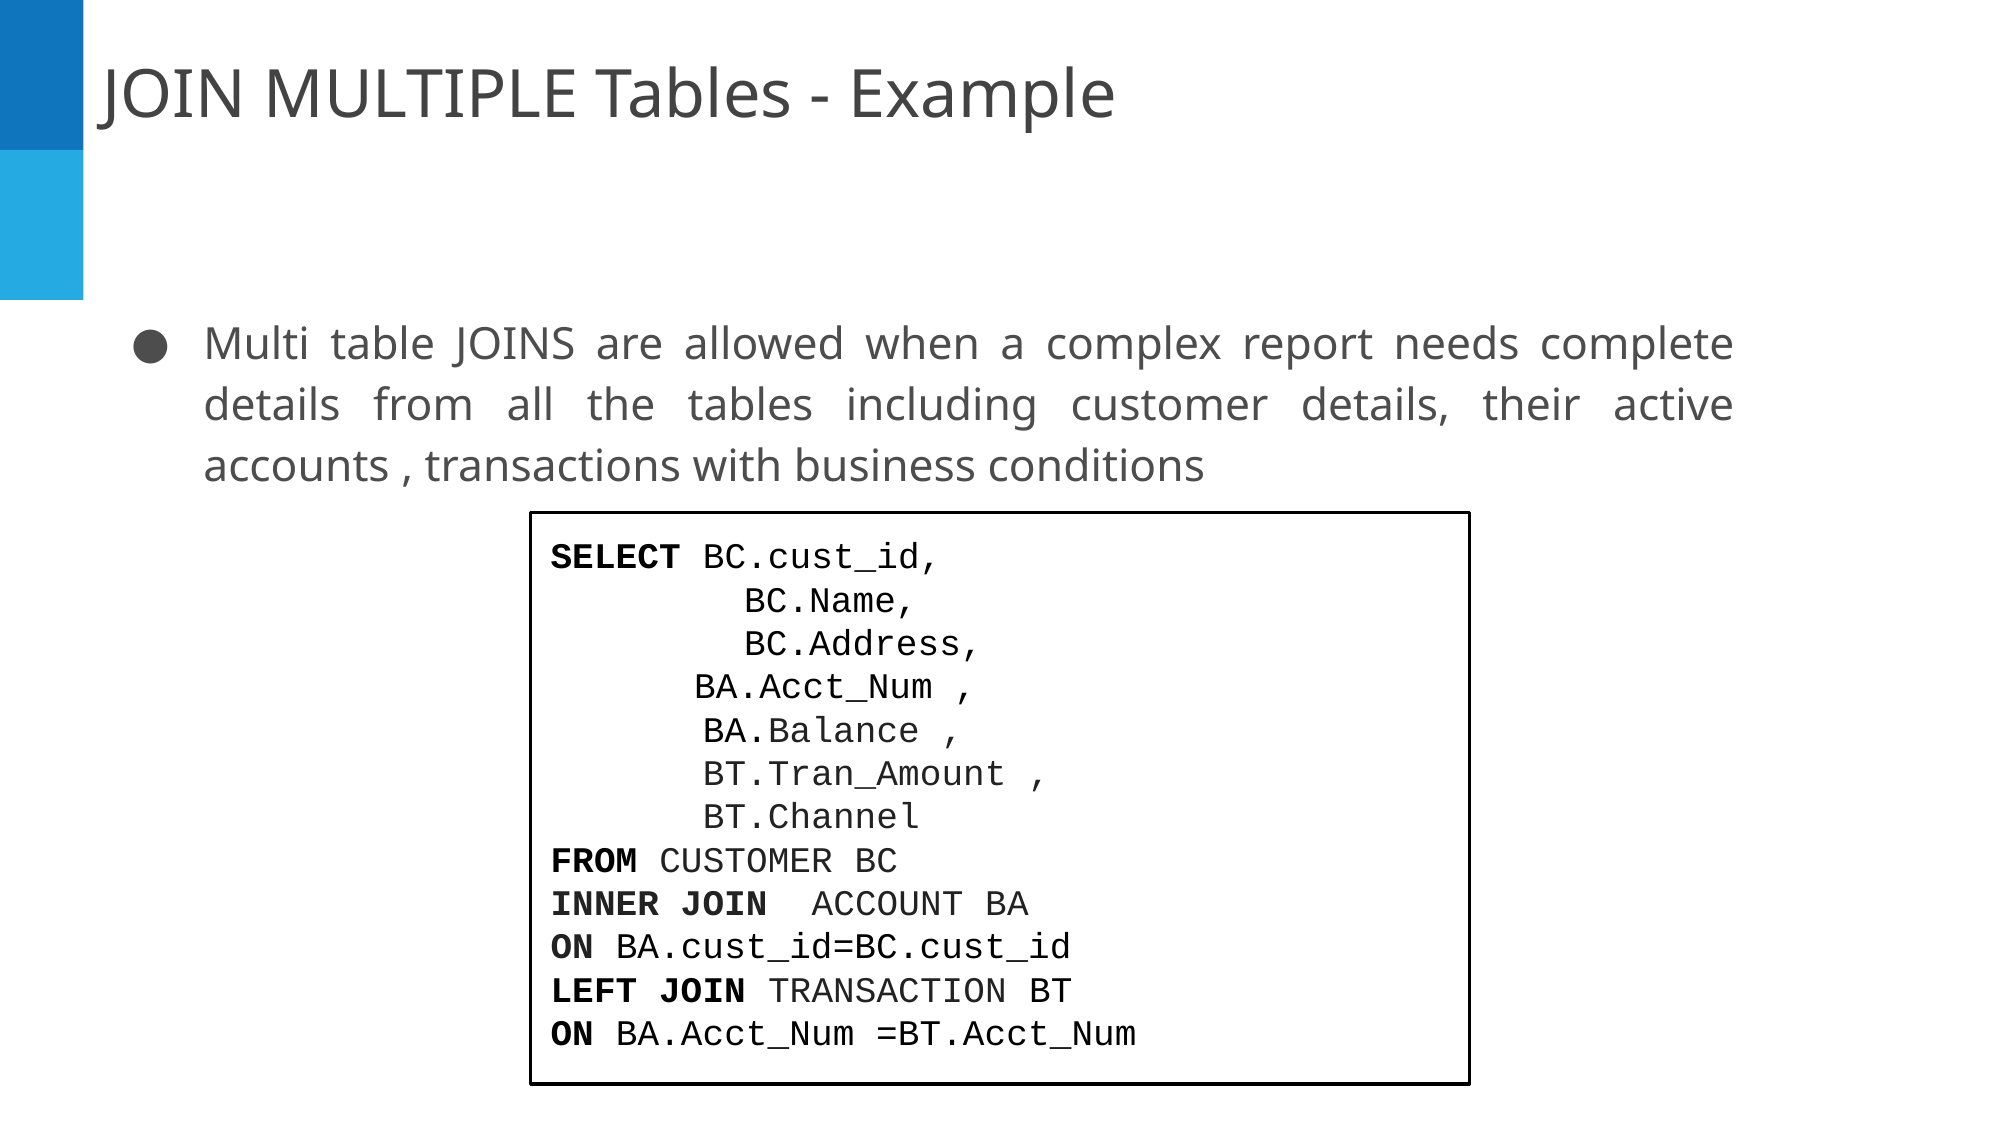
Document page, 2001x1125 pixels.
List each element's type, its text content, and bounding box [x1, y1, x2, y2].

text_box Multi table JOINS are allowed when a complex report needs complete details from all the tables including customer details, their active accounts , transactions with business conditions [83, 286, 1757, 531]
text_box SELECT BC.cust_id, BC.Name, BC.Address, BA.Acct_Num , BA.Balance , BT.Tran_Amount , BT.Channel FROM CUSTOMER BC INNER JOIN ACCOUNT BA ON BA.cust_id=BC.cust_id LEFT JOIN TRANSACTION BT ON BA.Acct_Num =BT.Acct_Num [530, 512, 1470, 1085]
text_box [0, 149, 84, 300]
text_box [0, 0, 84, 149]
text_box JOIN MULTIPLE Tables - Example [82, 30, 1713, 147]
